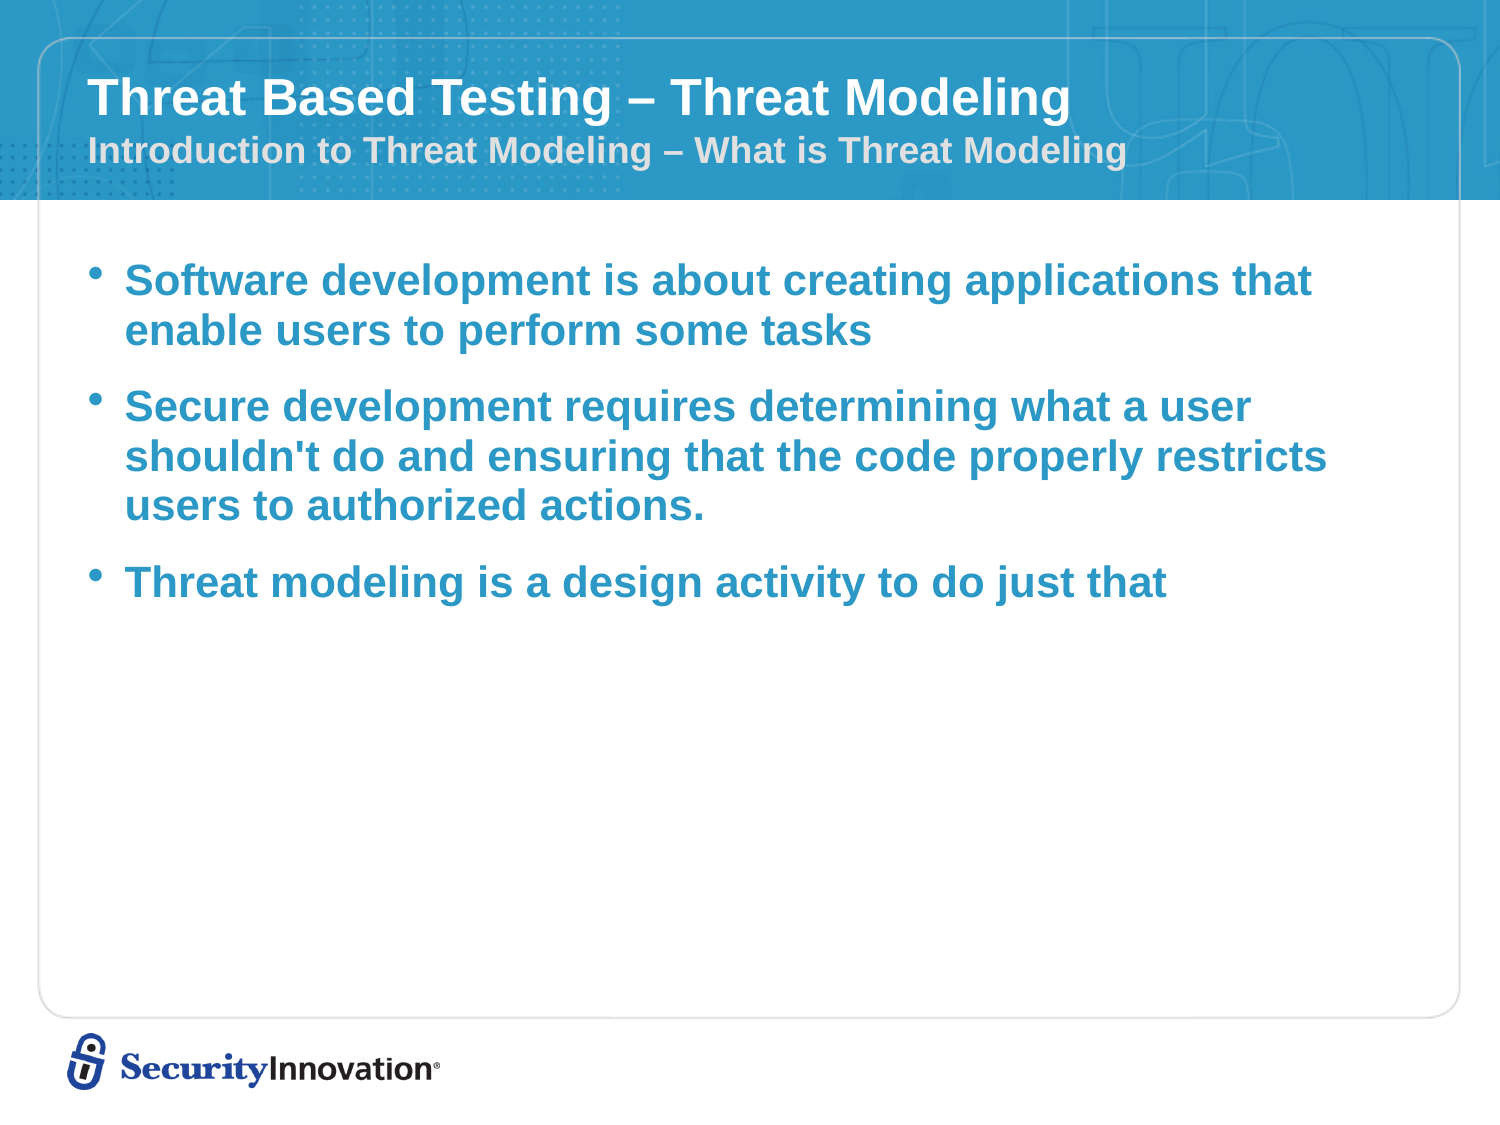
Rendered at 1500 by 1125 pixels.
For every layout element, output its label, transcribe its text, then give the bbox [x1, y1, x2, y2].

list Software development is about creating applications that enable users to perform some tasks Secure development requires determining what a user shouldn't do and ensuring that the code properly restricts users to authorized actions. Threat modeling is a design activity to do just that [72, 247, 1443, 1001]
picture [0, 0, 1500, 1090]
title Threat Based Testing – Threat Modeling Introduction to Threat Modeling – What is Threat Modeling [72, 23, 1443, 212]
